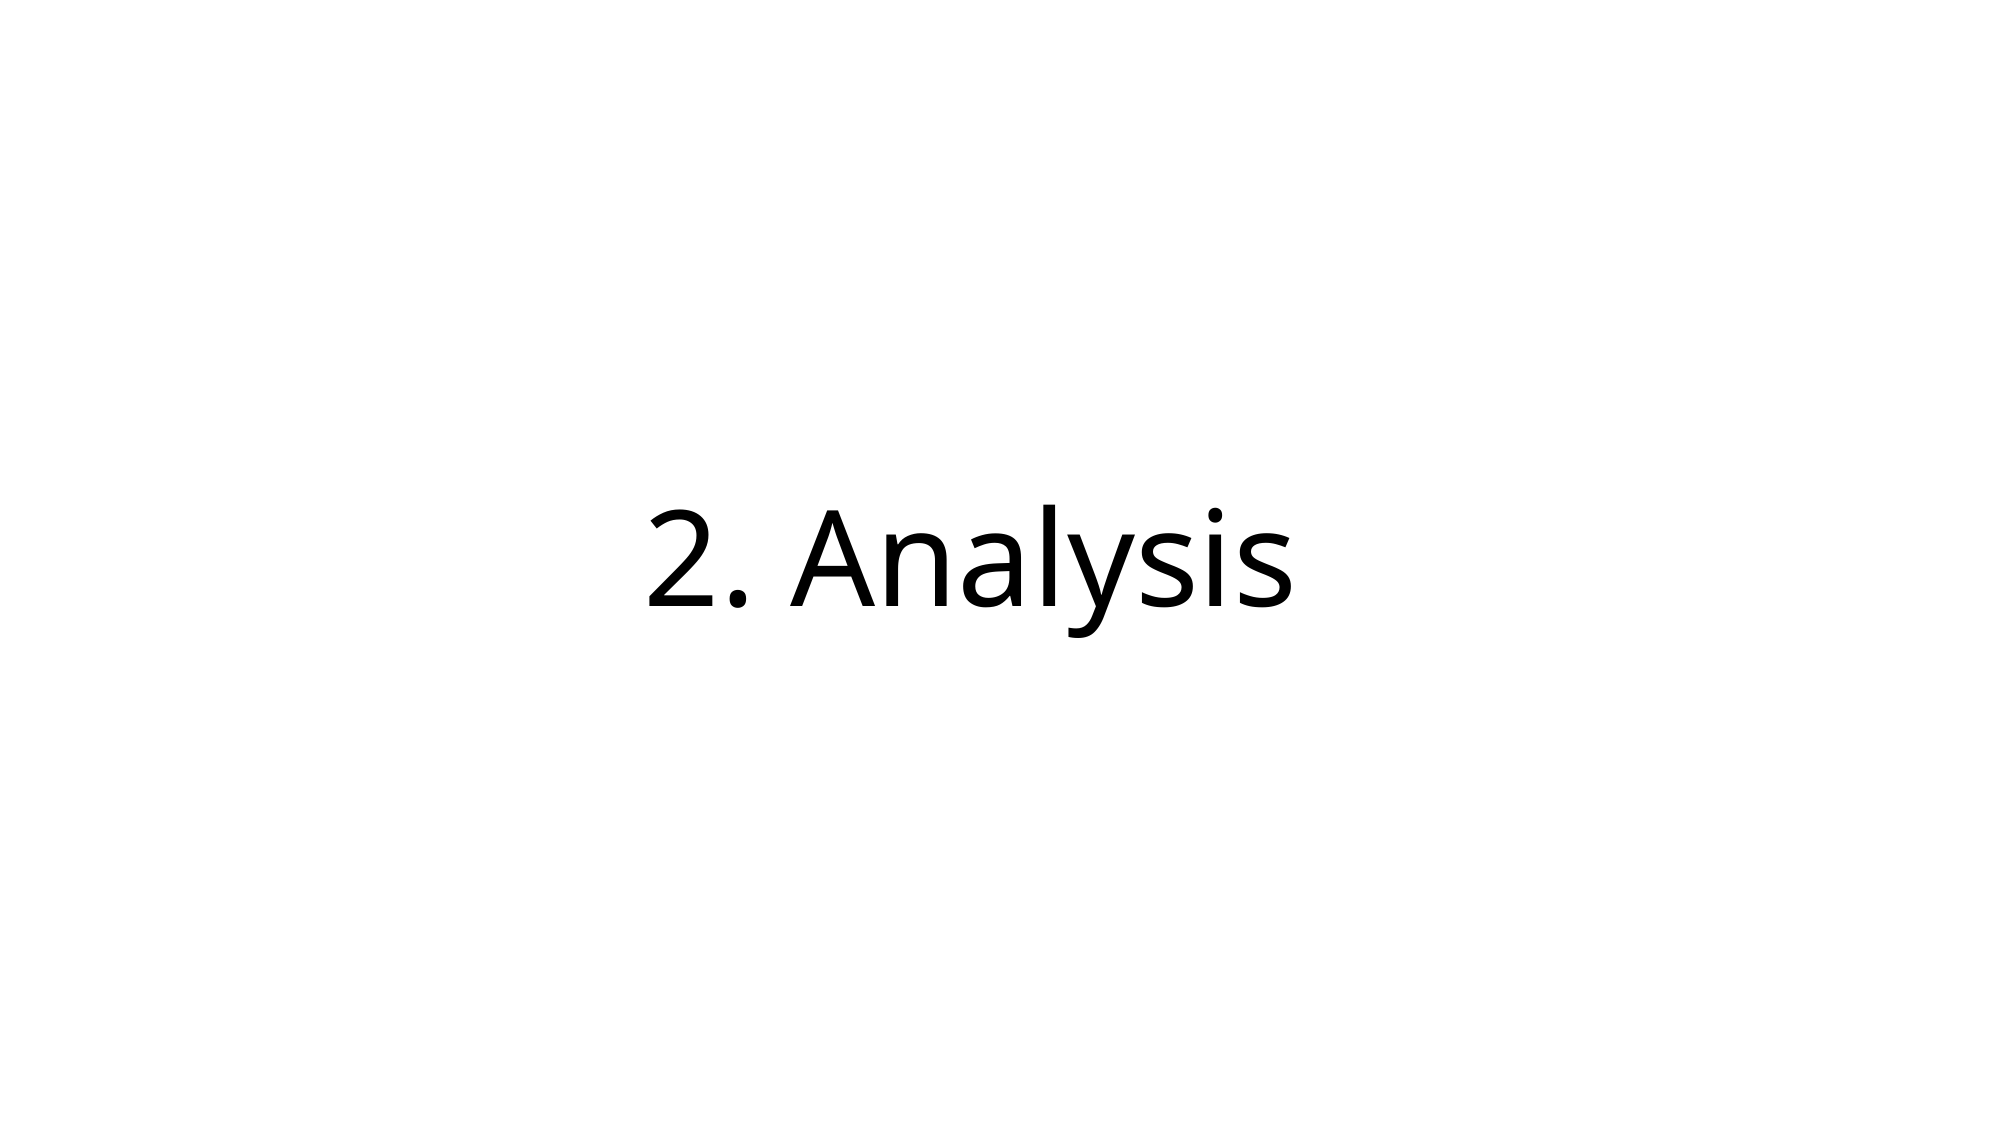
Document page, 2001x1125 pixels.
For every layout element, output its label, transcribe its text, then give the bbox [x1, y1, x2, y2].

title 2. Analysis [108, 455, 1834, 673]
